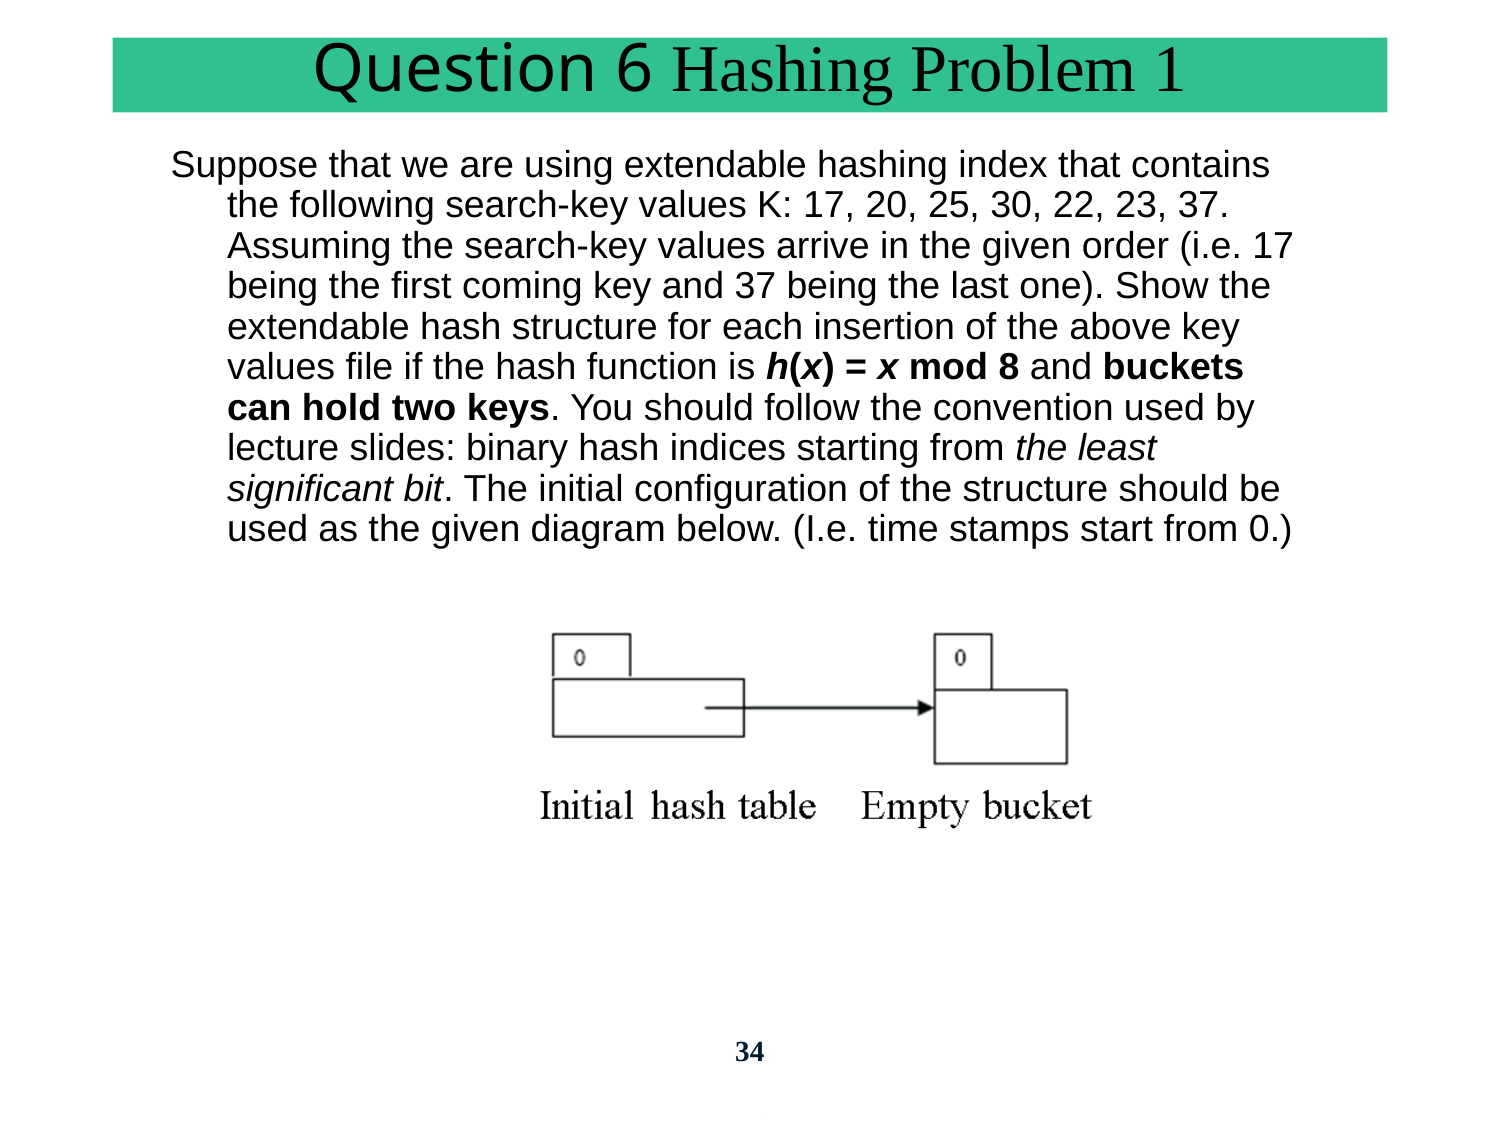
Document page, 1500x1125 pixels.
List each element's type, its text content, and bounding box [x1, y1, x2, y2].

list Suppose that we are using extendable hashing index that contains the following search-key values K: 17, 20, 25, 30, 22, 23, 37. Assuming the search-key values arrive in the given order (i.e. 17 being the first coming key and 37 being the last one). Show the extendable hash structure for each insertion of the above key values file if the hash function is h(x) = x mod 8 and buckets can hold two keys. You should follow the convention used by lecture slides: binary hash indices starting from the least significant bit. The initial configuration of the structure should be used as the given diagram below. (I.e. time stamps start from 0.) [155, 137, 1333, 996]
slide_number 34 [74, 1024, 1426, 1101]
title Question 6 Hashing Problem 1 [112, 37, 1388, 113]
picture [536, 620, 1101, 835]
